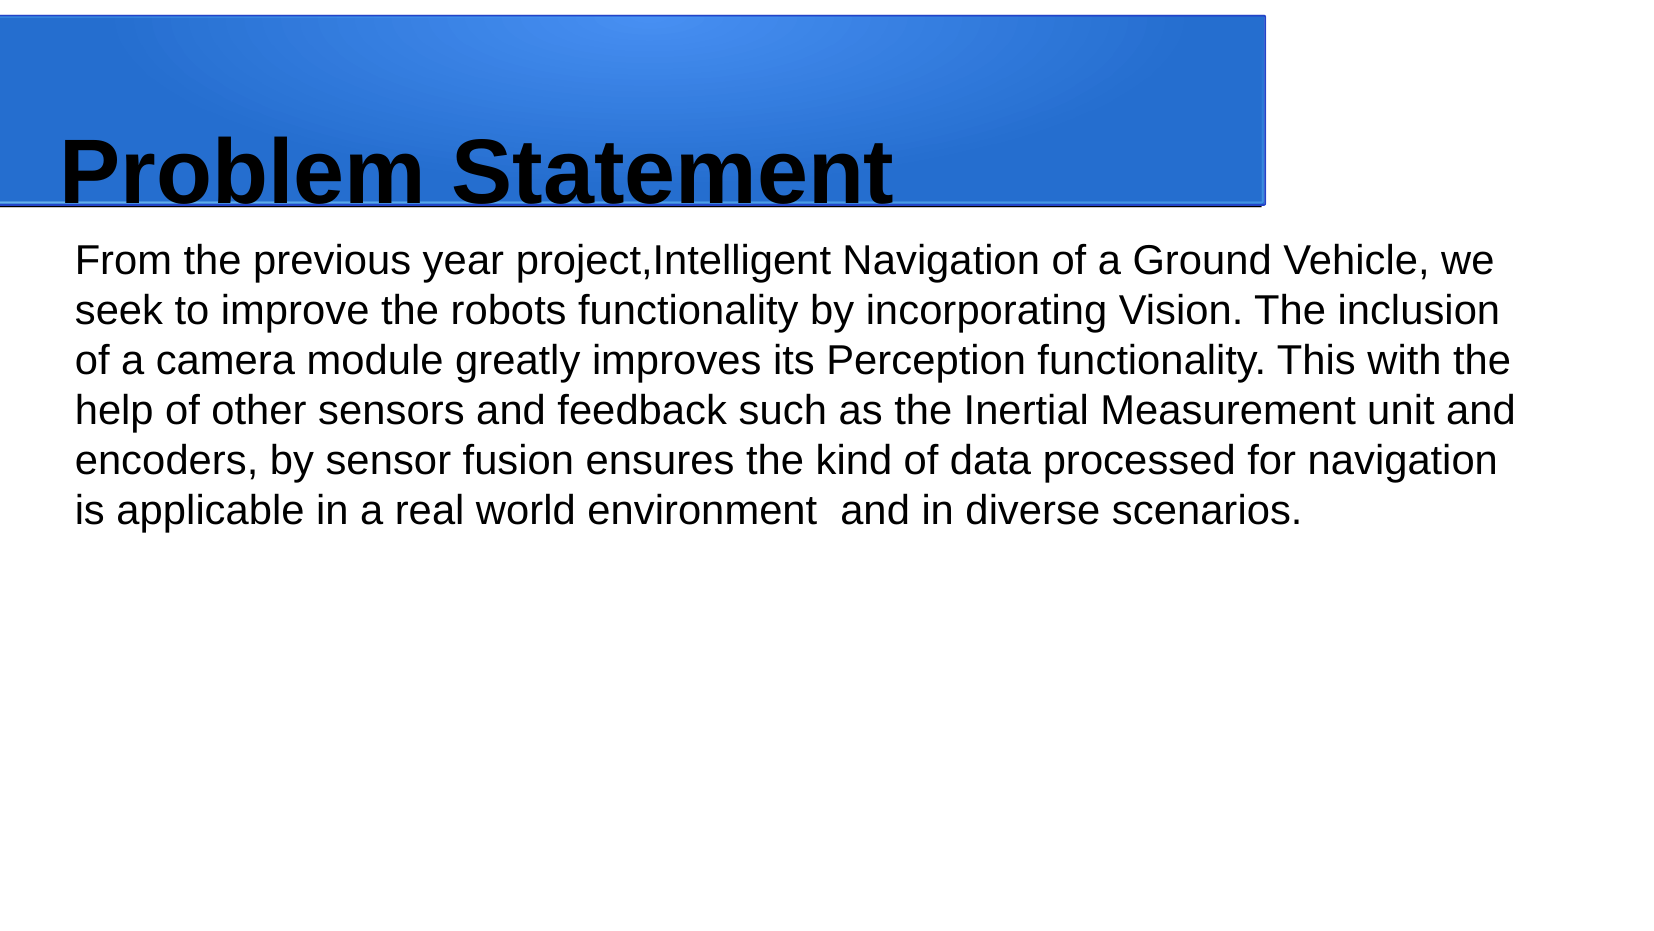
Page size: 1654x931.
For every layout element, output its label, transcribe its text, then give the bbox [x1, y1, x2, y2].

picture [0, 13, 1269, 211]
text_box Problem Statement [44, 105, 960, 325]
text_box From the previous year project,Intelligent Navigation of a Ground Vehicle, we seek to improve the robots functionality by incorporating Vision. The inclusion of a camera module greatly improves its Perception functionality. This with the help of other sensors and feedback such as the Inertial Measurement unit and encoders, by sensor fusion ensures the kind of data processed for navigation is applicable in a real world environment and in diverse scenarios. [59, 225, 1545, 519]
